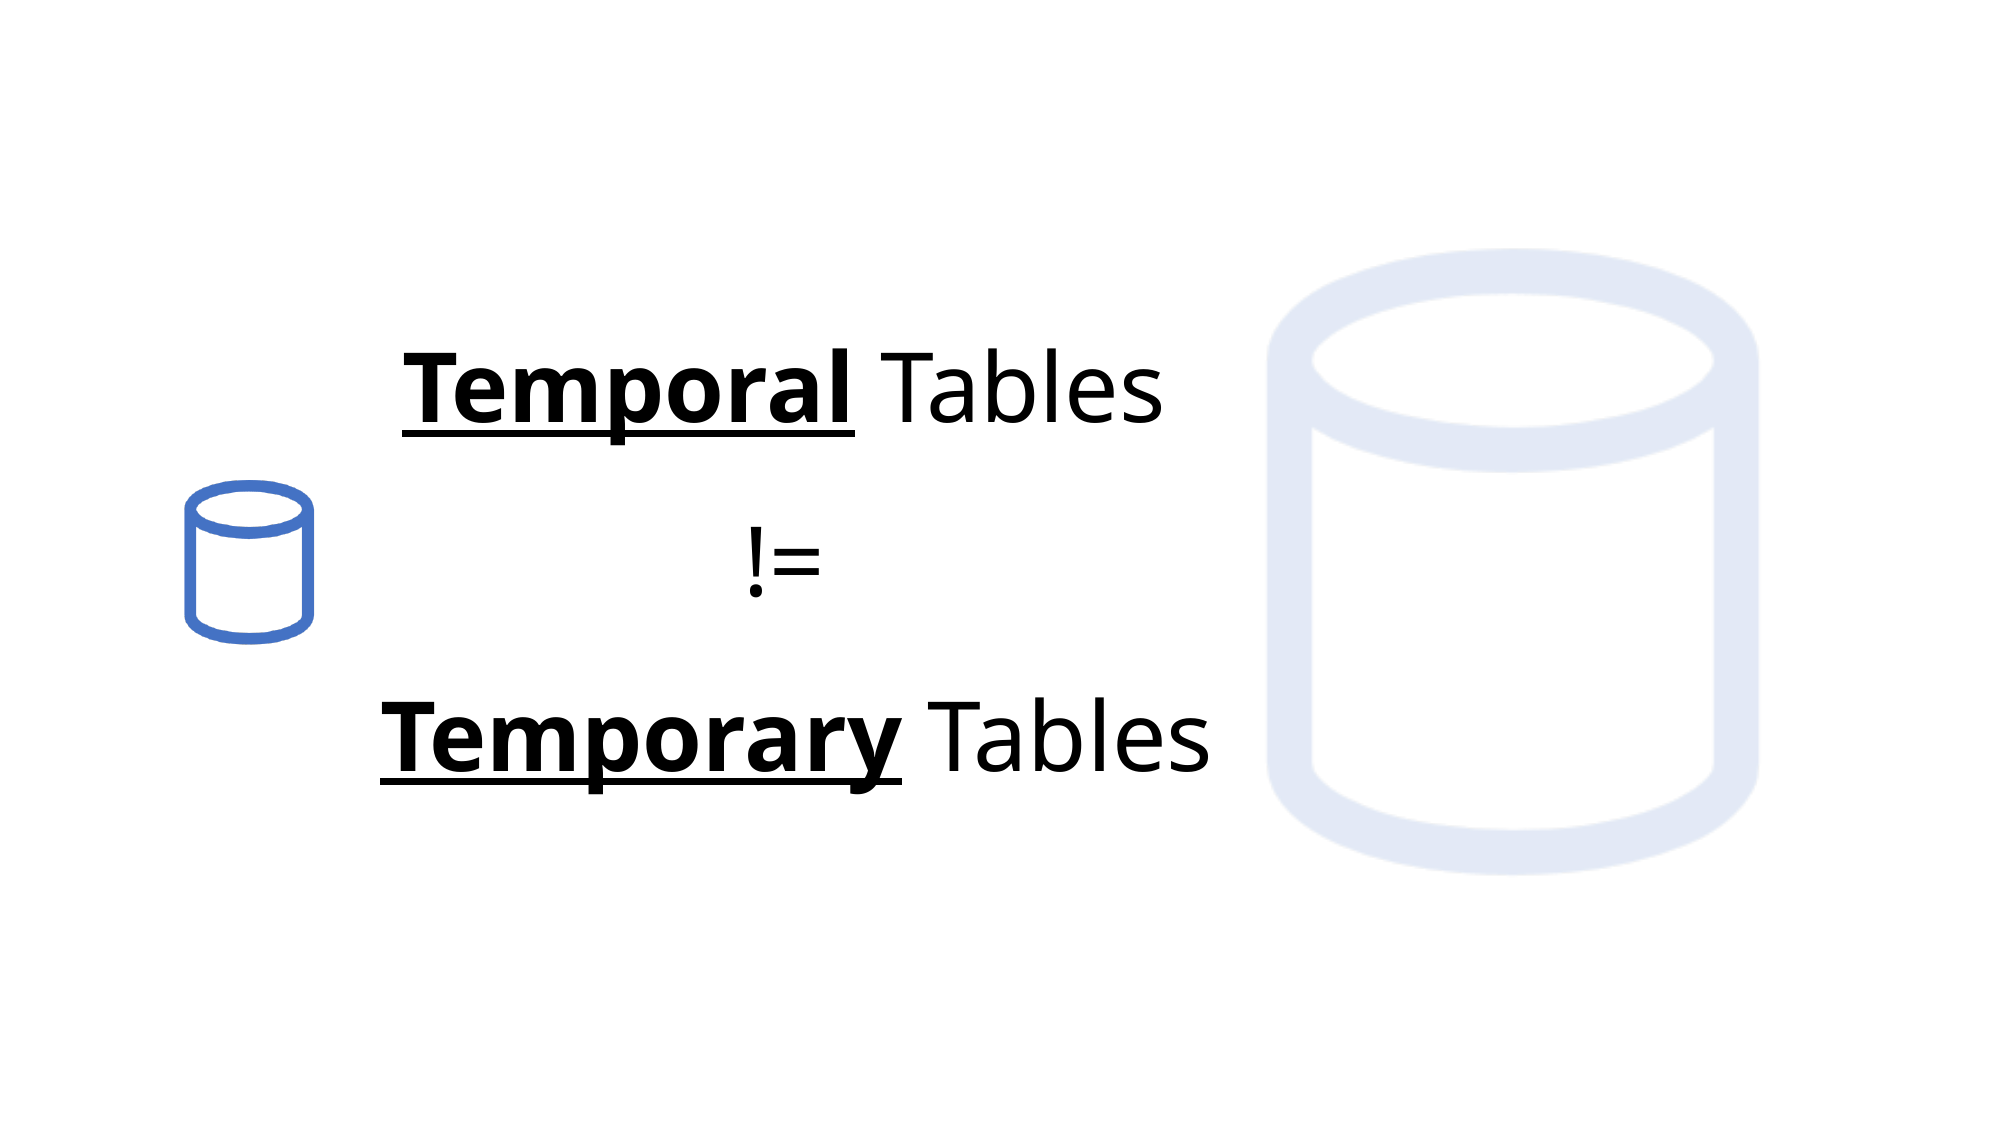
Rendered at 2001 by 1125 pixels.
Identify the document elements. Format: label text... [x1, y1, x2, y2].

picture [137, 449, 363, 675]
text_box Temporal Tables != Temporary Tables [362, 191, 1089, 867]
picture [1089, 133, 1947, 992]
